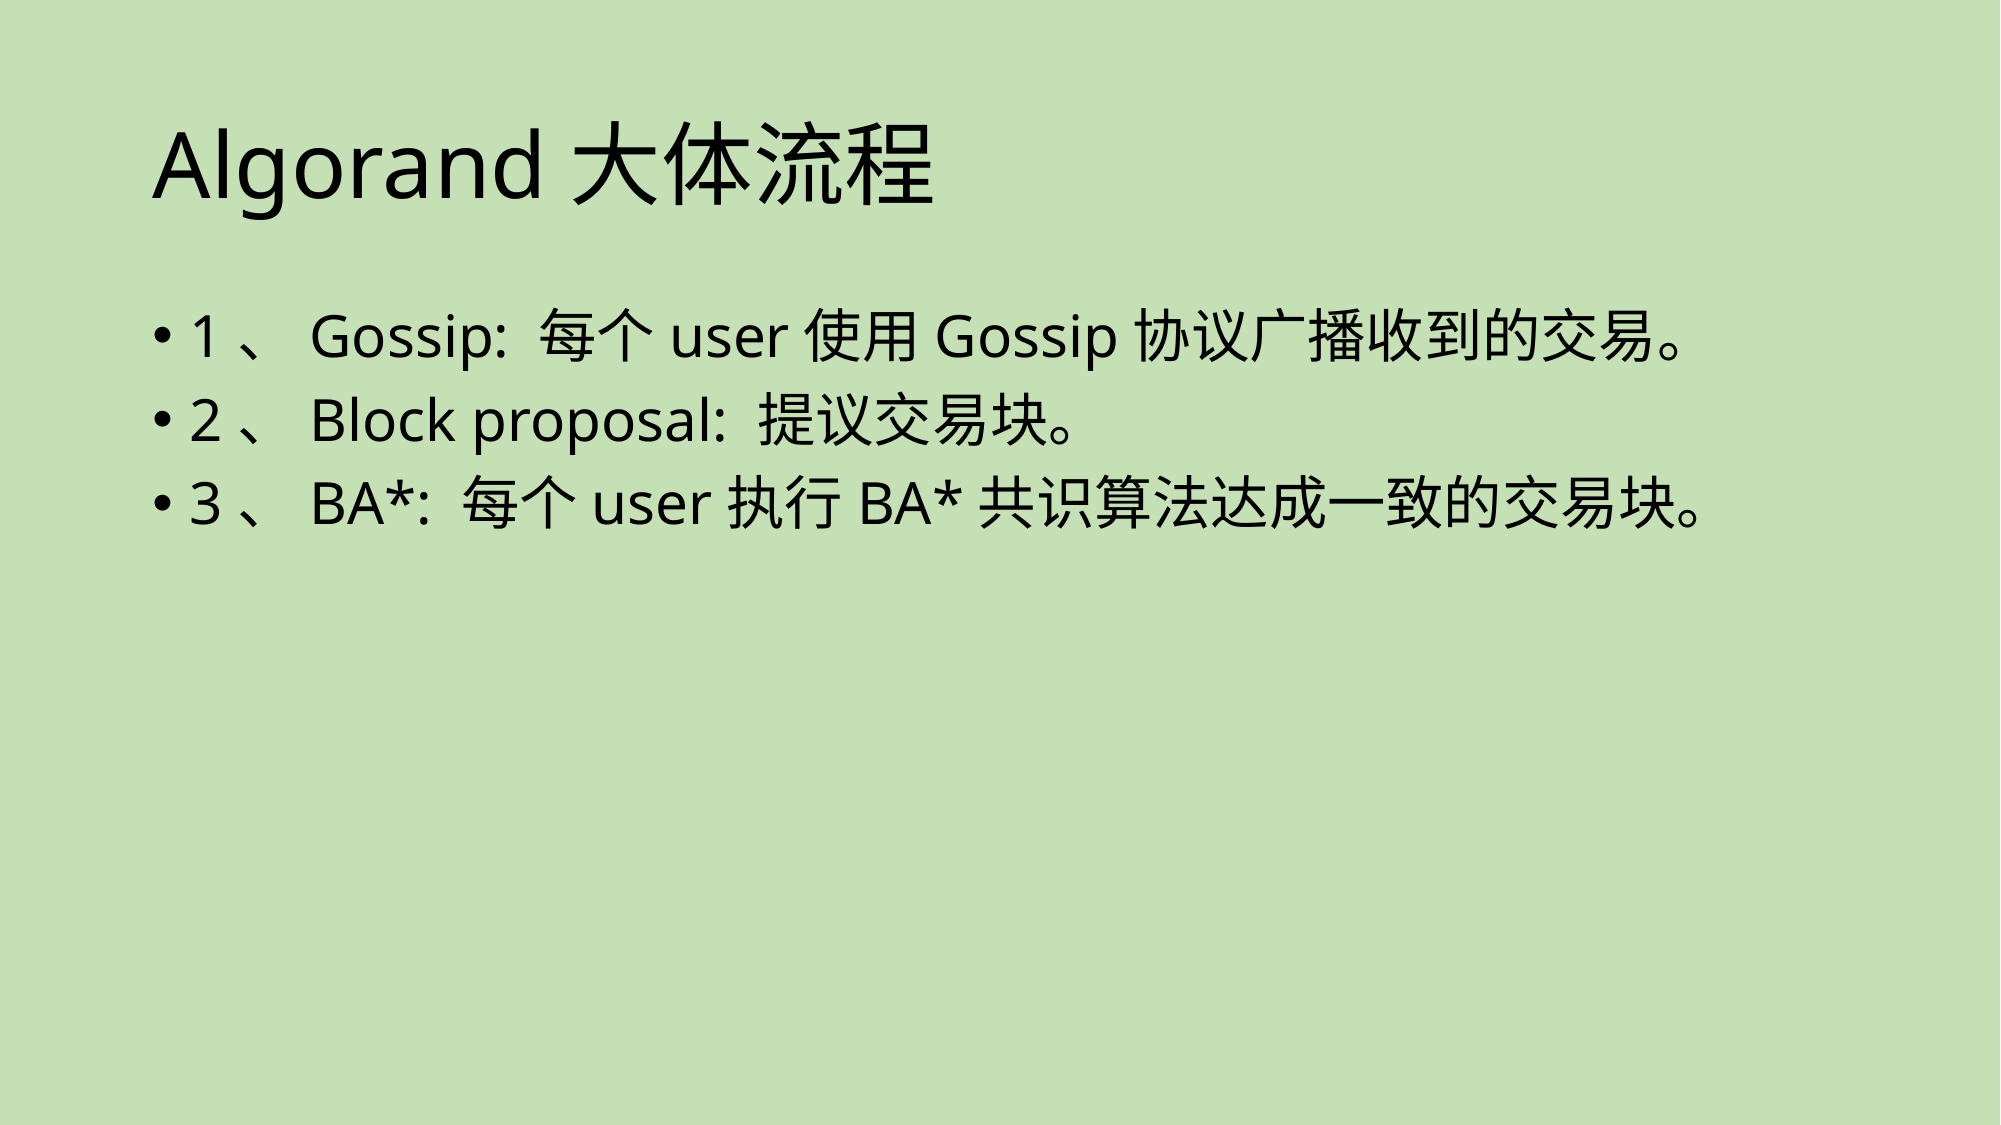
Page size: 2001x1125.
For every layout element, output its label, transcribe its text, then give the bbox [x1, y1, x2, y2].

title Algorand大体流程 [137, 59, 1863, 278]
list 1、Gossip: 每个user使用Gossip协议广播收到的交易。 2、Block proposal: 提议交易块。 3、BA*: 每个user执行BA*共识算法达成一致的交易块。 [137, 299, 1863, 1014]
